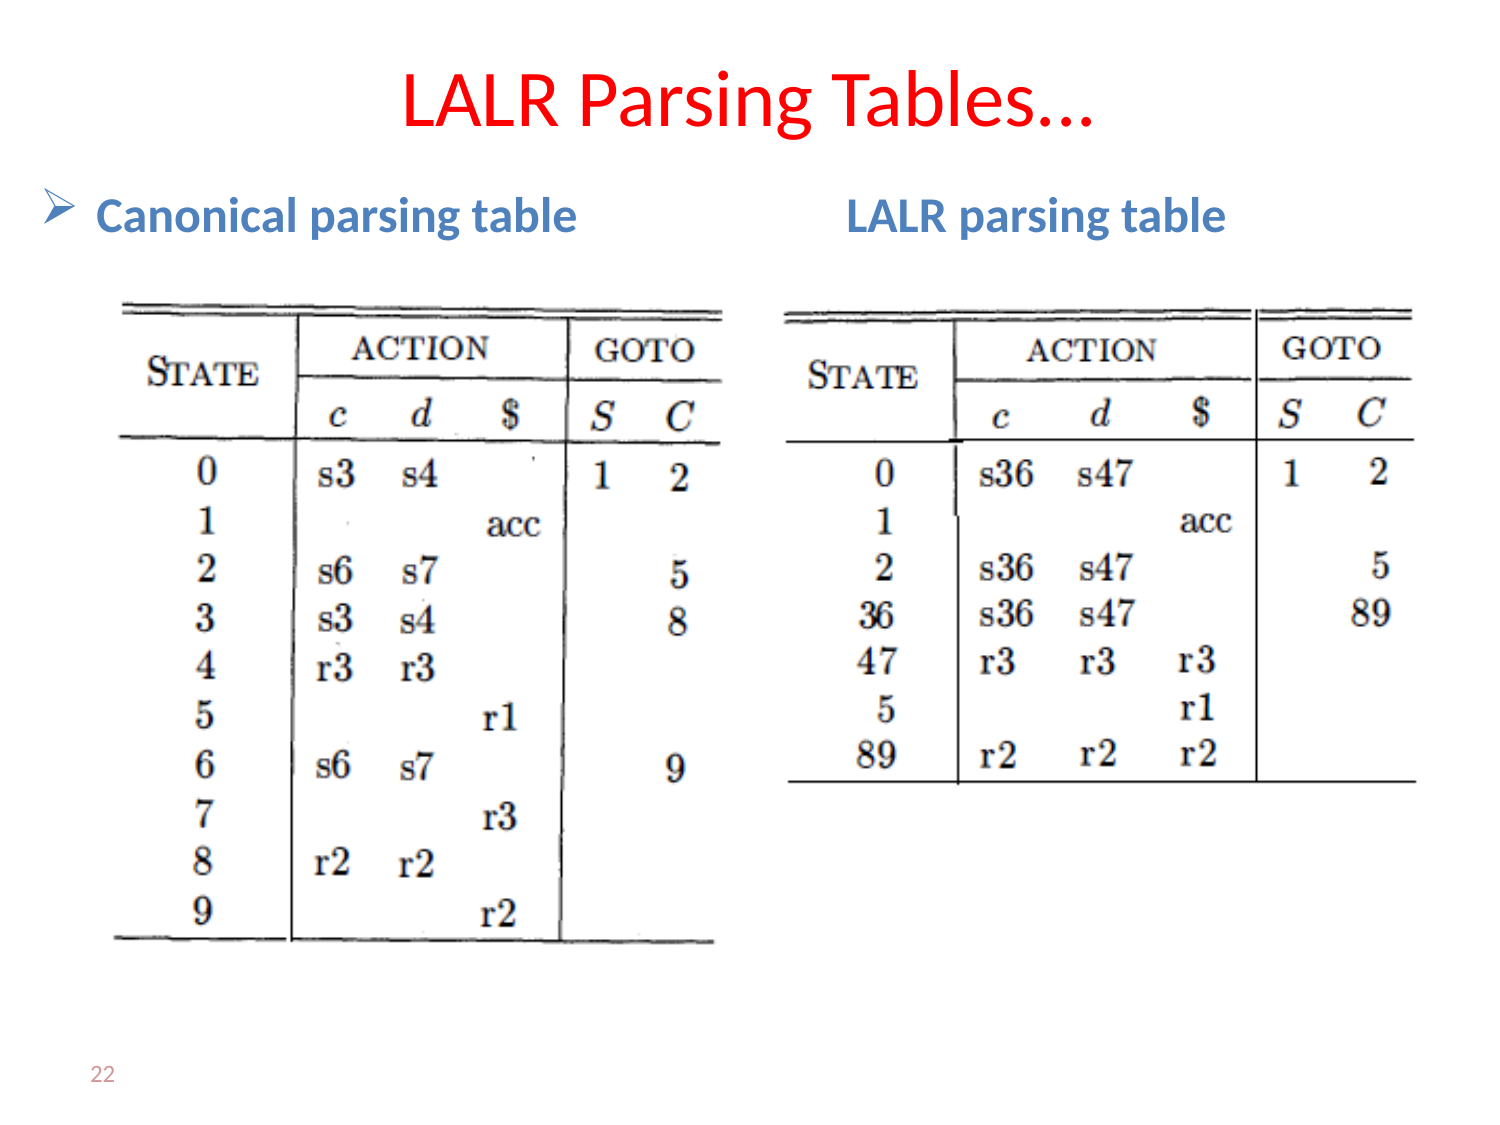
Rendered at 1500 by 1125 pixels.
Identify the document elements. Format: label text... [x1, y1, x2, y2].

picture [774, 289, 1426, 801]
list Canonical parsing table LALR parsing table [24, 174, 1475, 1038]
slide_number 22 [75, 1042, 425, 1103]
title LALR Parsing Tables... [75, 37, 1425, 150]
picture [99, 287, 738, 964]
